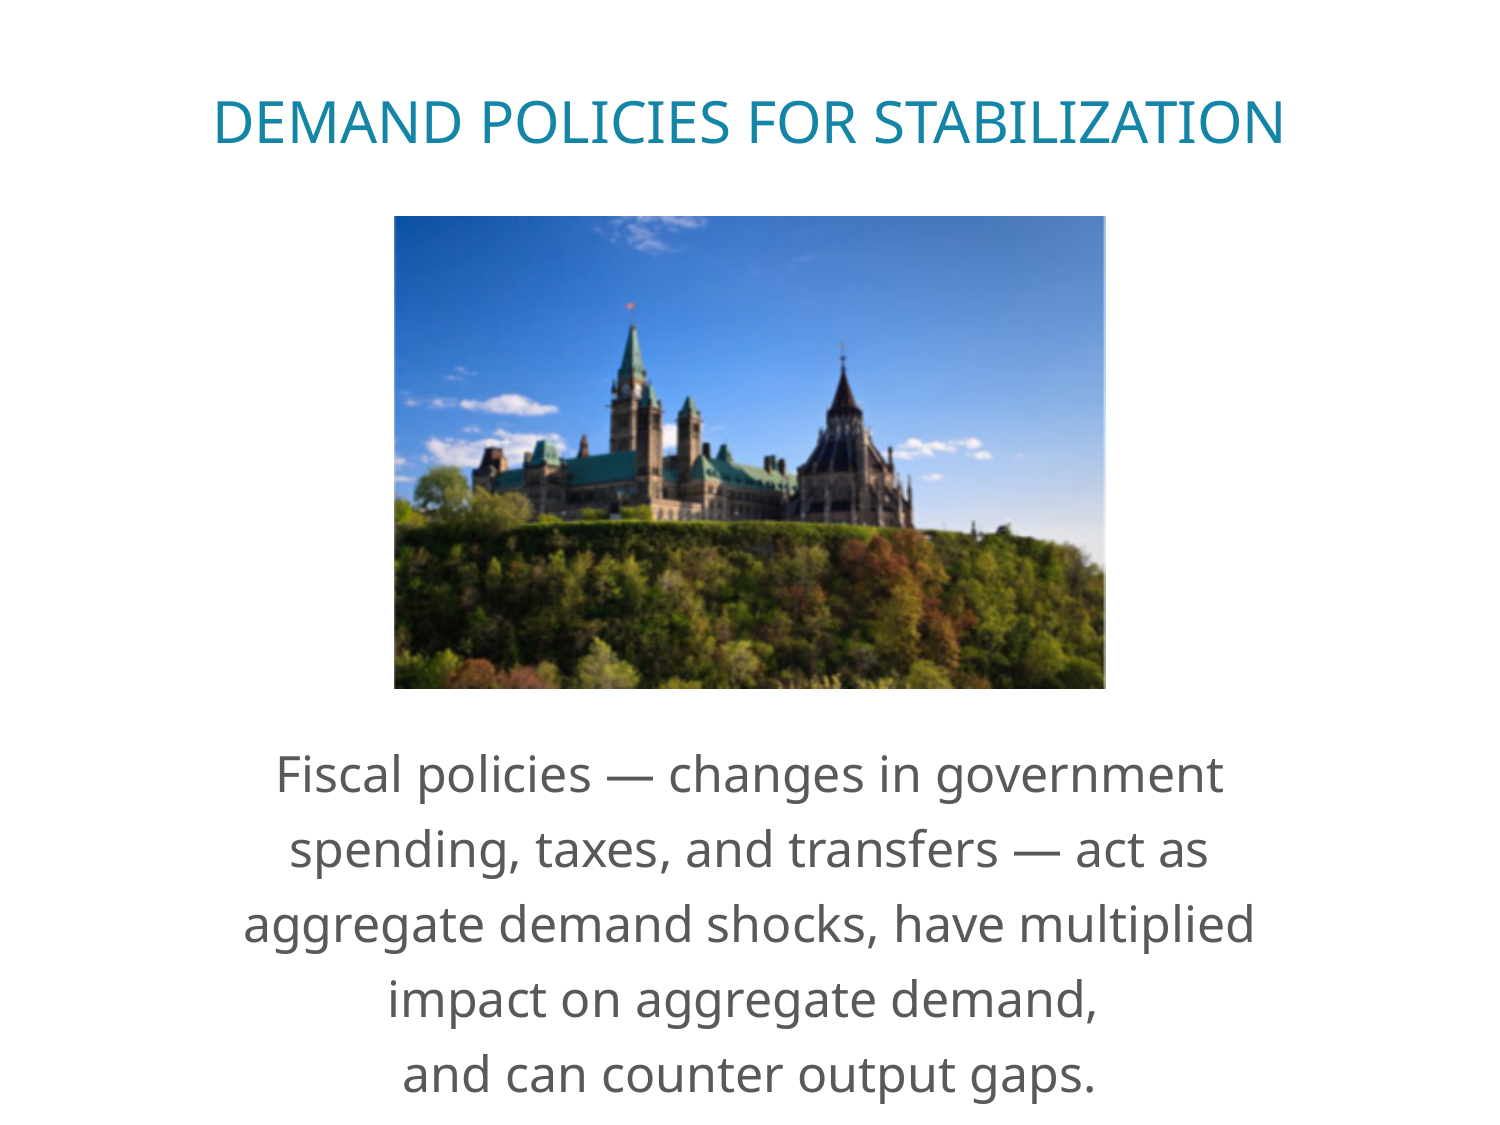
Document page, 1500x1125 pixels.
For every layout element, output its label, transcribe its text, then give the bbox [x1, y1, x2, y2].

title DEMAND POLICIES FOR STABILIZATION [0, 0, 1500, 241]
list Fiscal policies — changes in government spending, taxes, and transfers — act as aggregate demand shocks, have multiplied impact on aggregate demand, and can counter output gaps. [179, 719, 1321, 1036]
picture [394, 216, 1106, 690]
